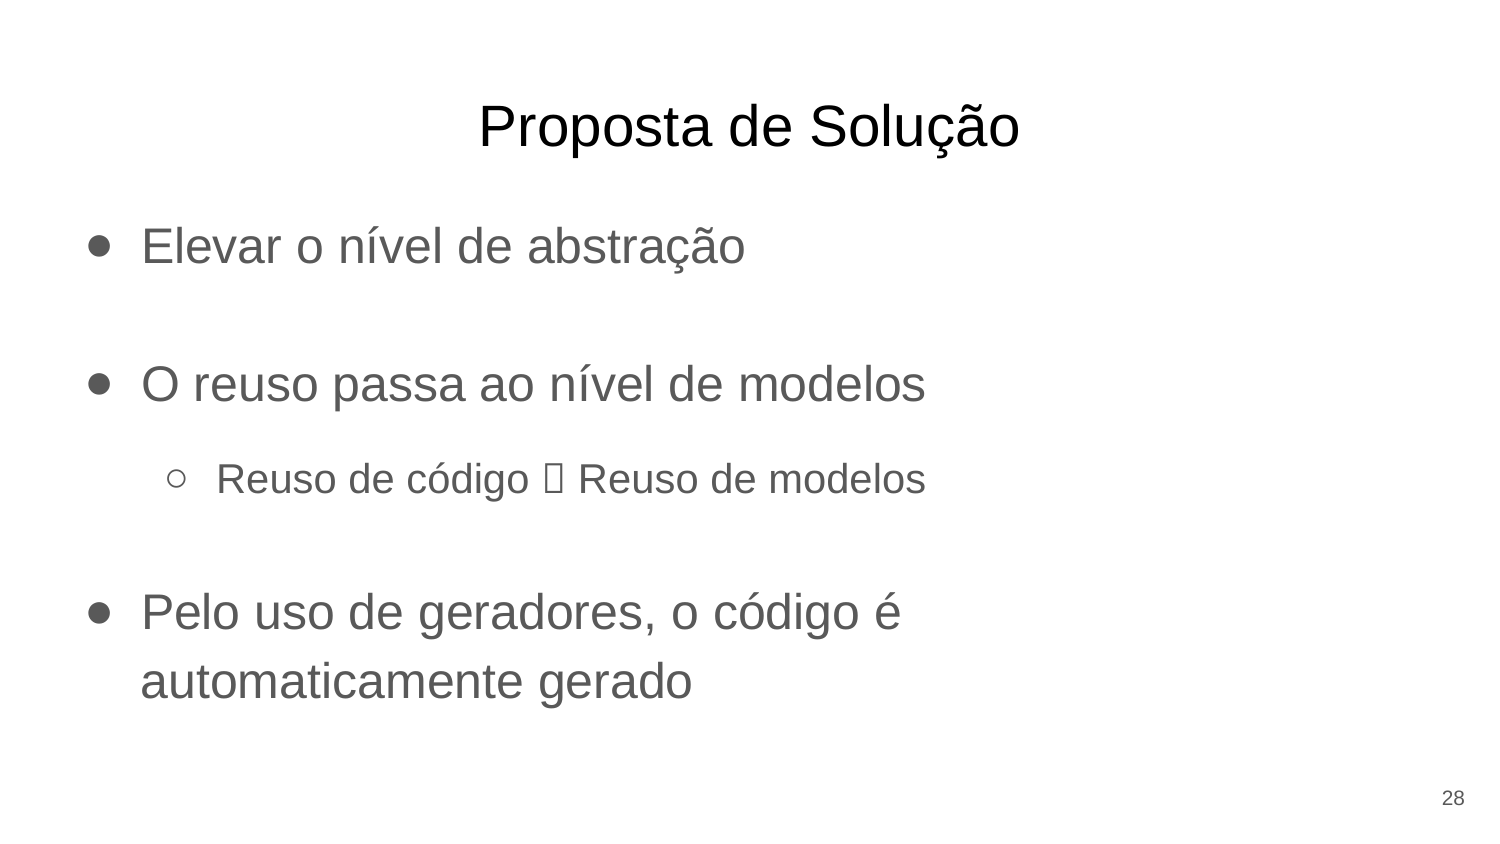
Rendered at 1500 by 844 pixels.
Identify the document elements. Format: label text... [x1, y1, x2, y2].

list Elevar o nível de abstração O reuso passa ao nível de modelos Reuso de código  Reuso de modelos Pelo uso de geradores, o código é automaticamente gerado [51, 189, 1449, 750]
slide_number 28 [1389, 764, 1480, 830]
title Proposta de Solução [51, 72, 1449, 167]
